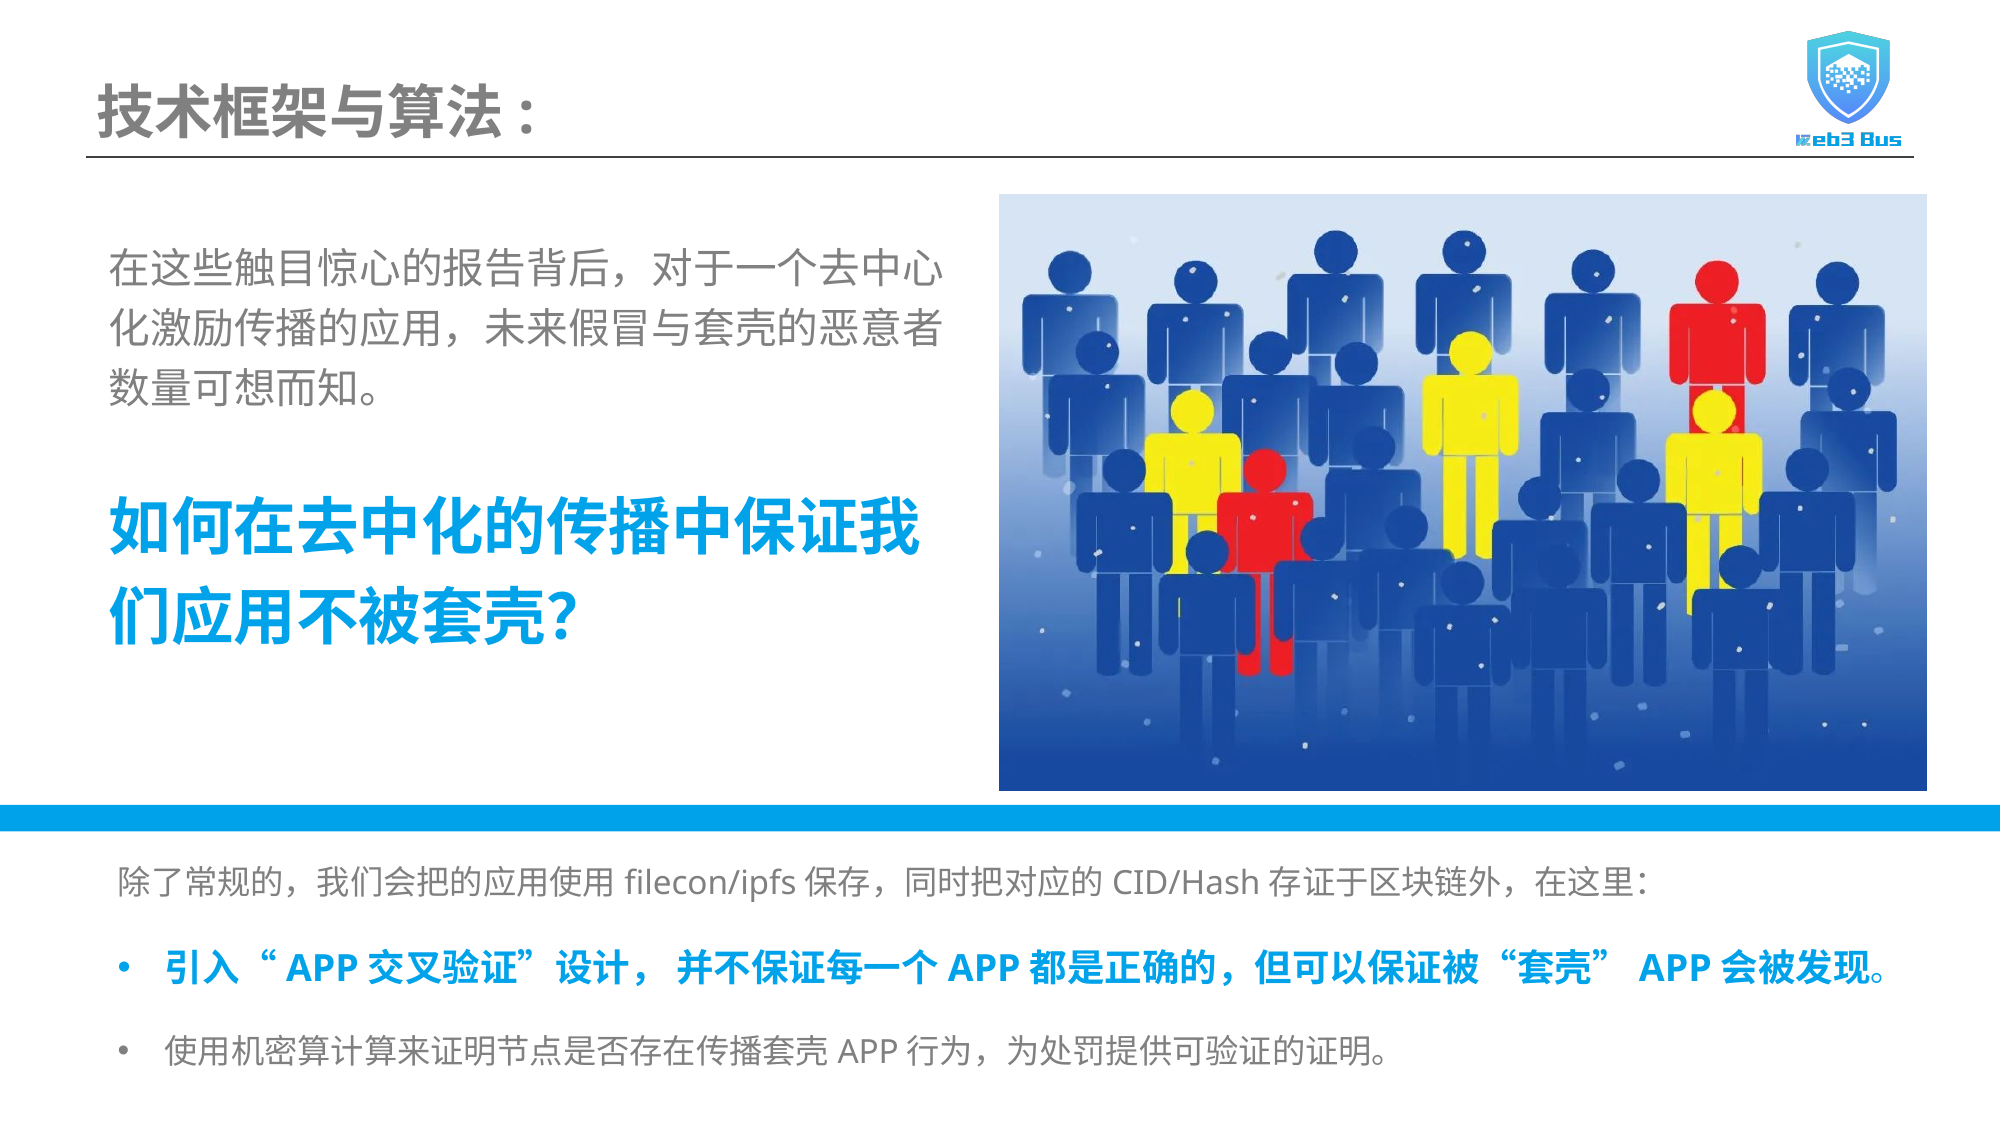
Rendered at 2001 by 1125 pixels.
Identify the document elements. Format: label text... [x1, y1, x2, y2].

picture [999, 194, 1927, 791]
text_box 除了常规的，我们会把的应用使用filecon/ipfs保存，同时把对应的CID/Hash存证于区块链外，在这里： 引入“APP交叉验证”设计， 并不保证每一个APP都是正确的，但可以保证被“套壳”APP会被发现。 使用机密算计算来证明节点是否存在传播套壳APP行为，为处罚提供可验证的证明。 [102, 846, 1947, 1078]
text_box 技术框架与算法: [81, 67, 550, 153]
text_box 在这些触目惊心的报告背后，对于一个去中心化激励传播的应用，未来假冒与套壳的恶意者数量可想而知。 如何在去中化的传播中保证我们应用不被套壳？ [93, 224, 959, 660]
picture [1796, 31, 1901, 146]
text_box [0, 804, 2000, 833]
